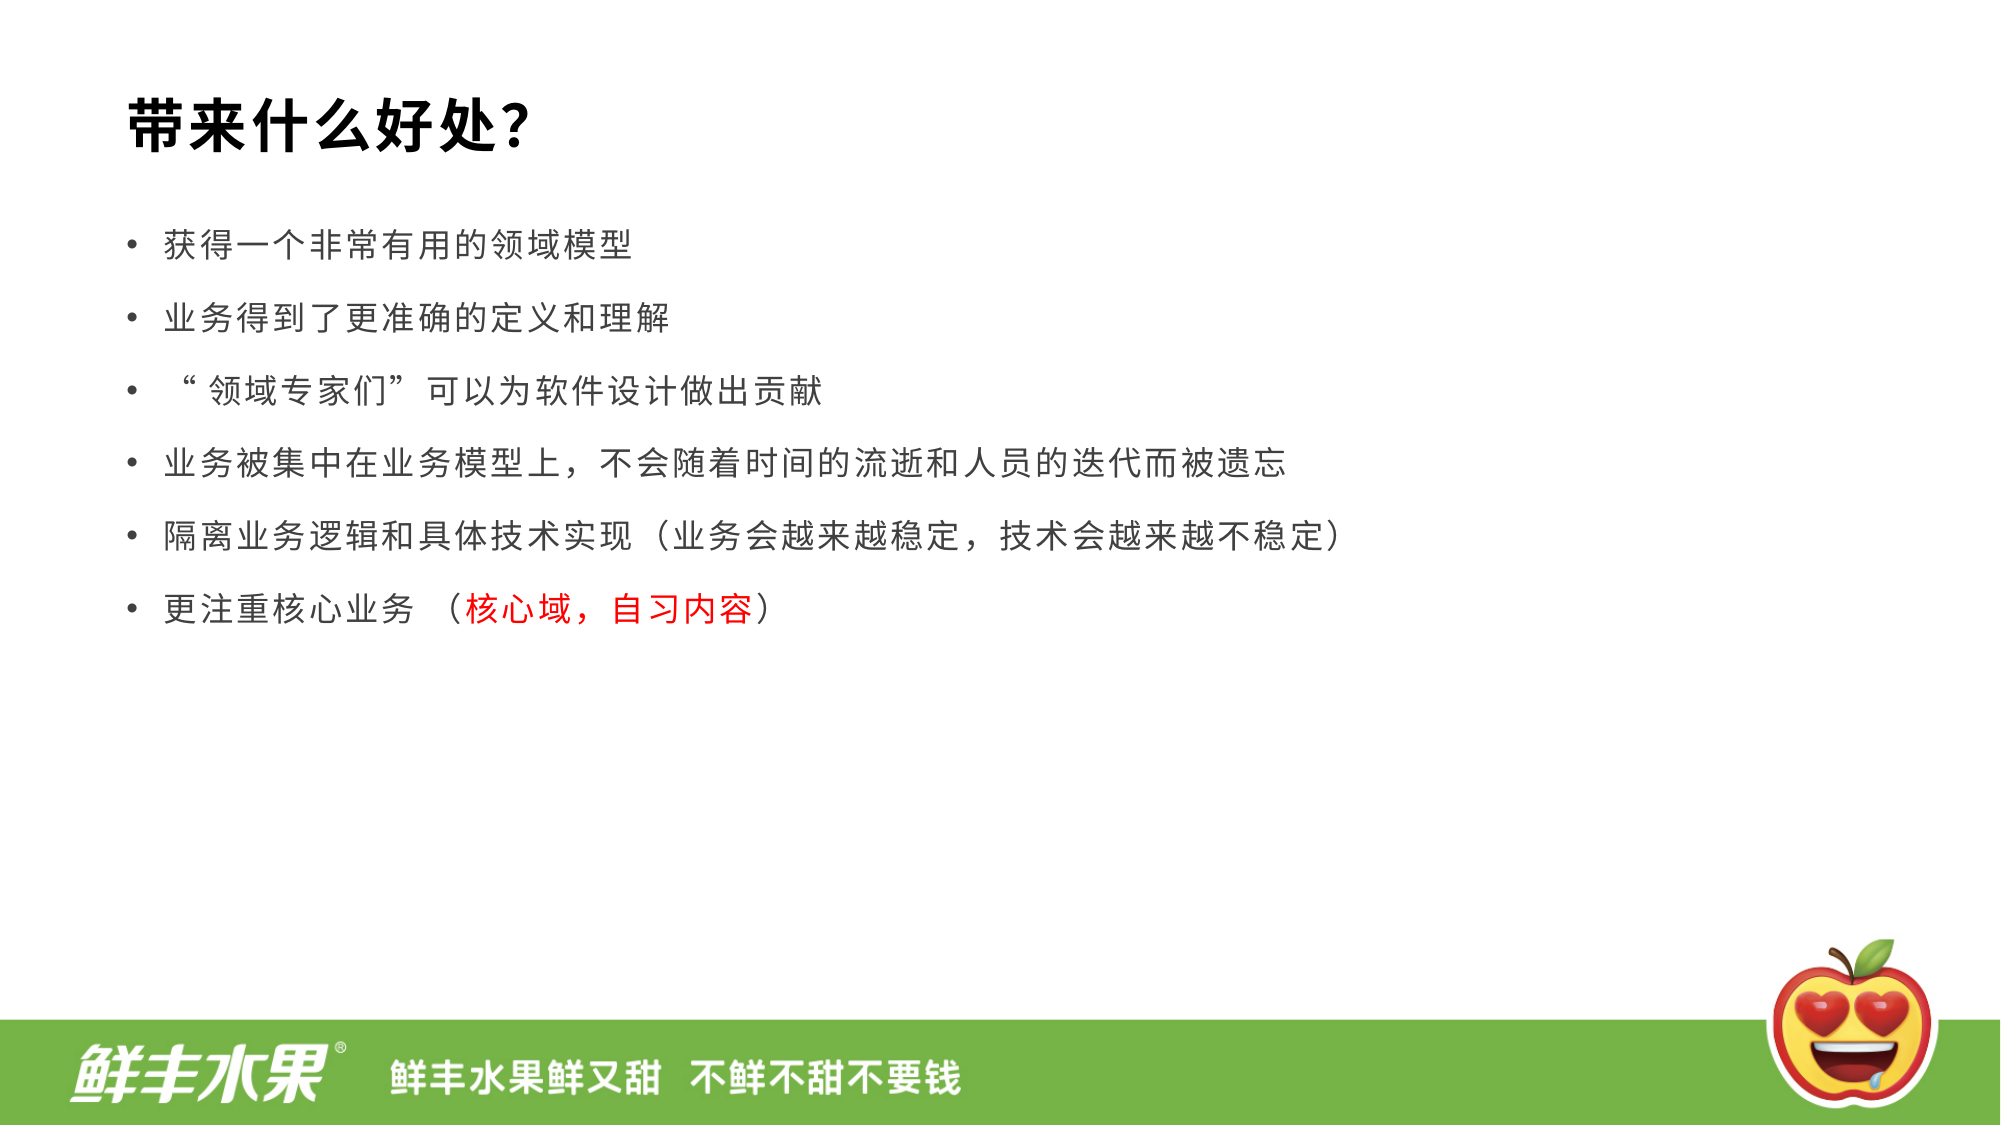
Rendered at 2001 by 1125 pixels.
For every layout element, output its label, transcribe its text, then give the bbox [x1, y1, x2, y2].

title 带来什么好处？ [109, 70, 1891, 178]
list 获得一个非常有用的领域模型 业务得到了更准确的定义和理解 “领域专家们”可以为软件设计做出贡献 业务被集中在业务模型上，不会随着时间的流逝和人员的迭代而被遗忘 隔离业务逻辑和具体技术实现（业务会越来越稳定，技术会越来越不稳定） 更注重核心业务 （核心域，自习内容） [109, 212, 1891, 1040]
picture [0, 0, 2001, 1125]
